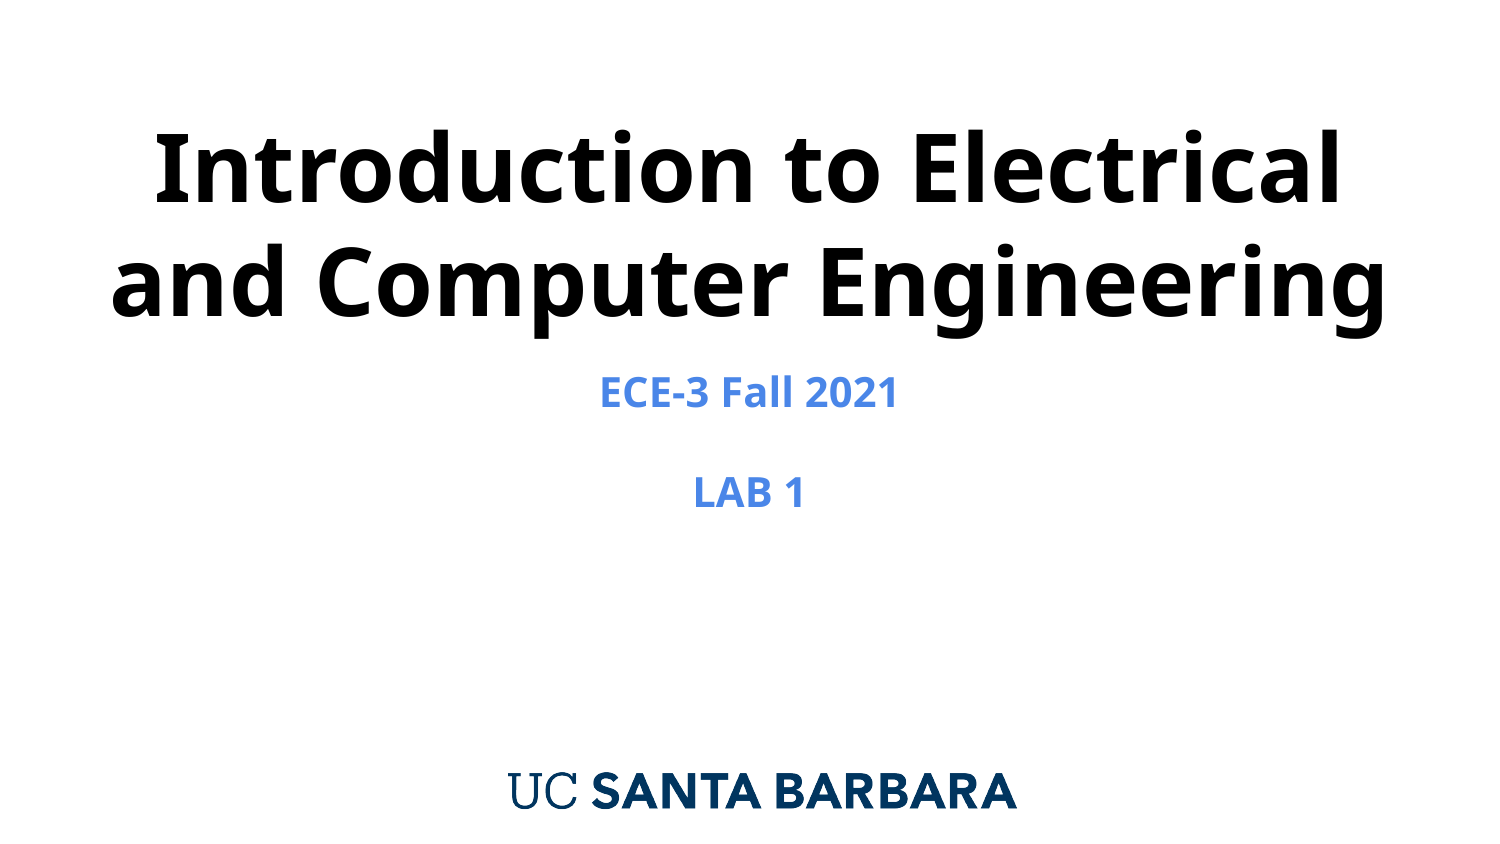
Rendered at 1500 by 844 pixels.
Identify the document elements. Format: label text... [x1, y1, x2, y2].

title Introduction to Electrical and Computer Engineering [51, 14, 1449, 351]
text_box ECE-3 Fall 2021 LAB 1 [459, 350, 1041, 730]
picture [506, 771, 1018, 811]
